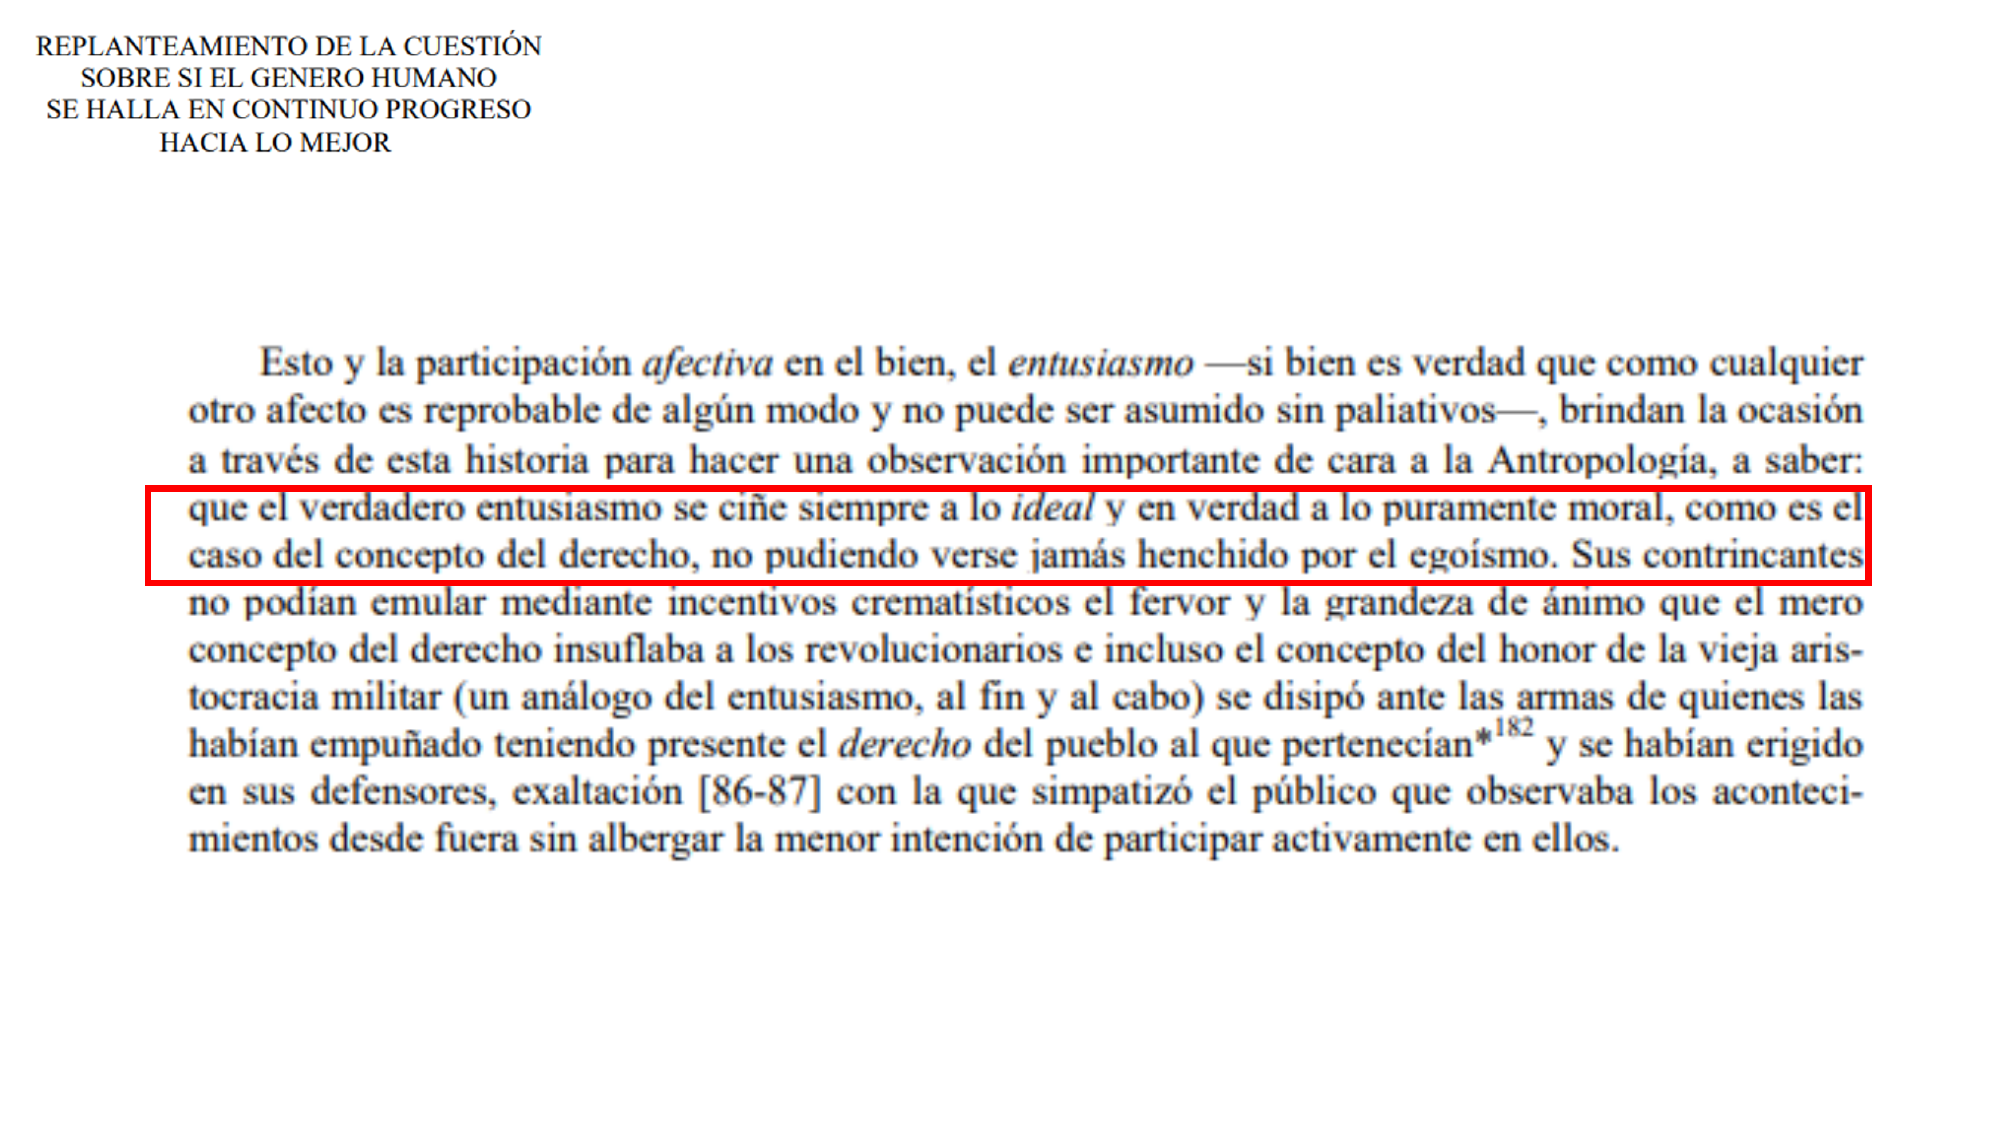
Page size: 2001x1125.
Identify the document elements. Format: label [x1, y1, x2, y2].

picture [147, 332, 1894, 879]
picture [28, 23, 553, 165]
